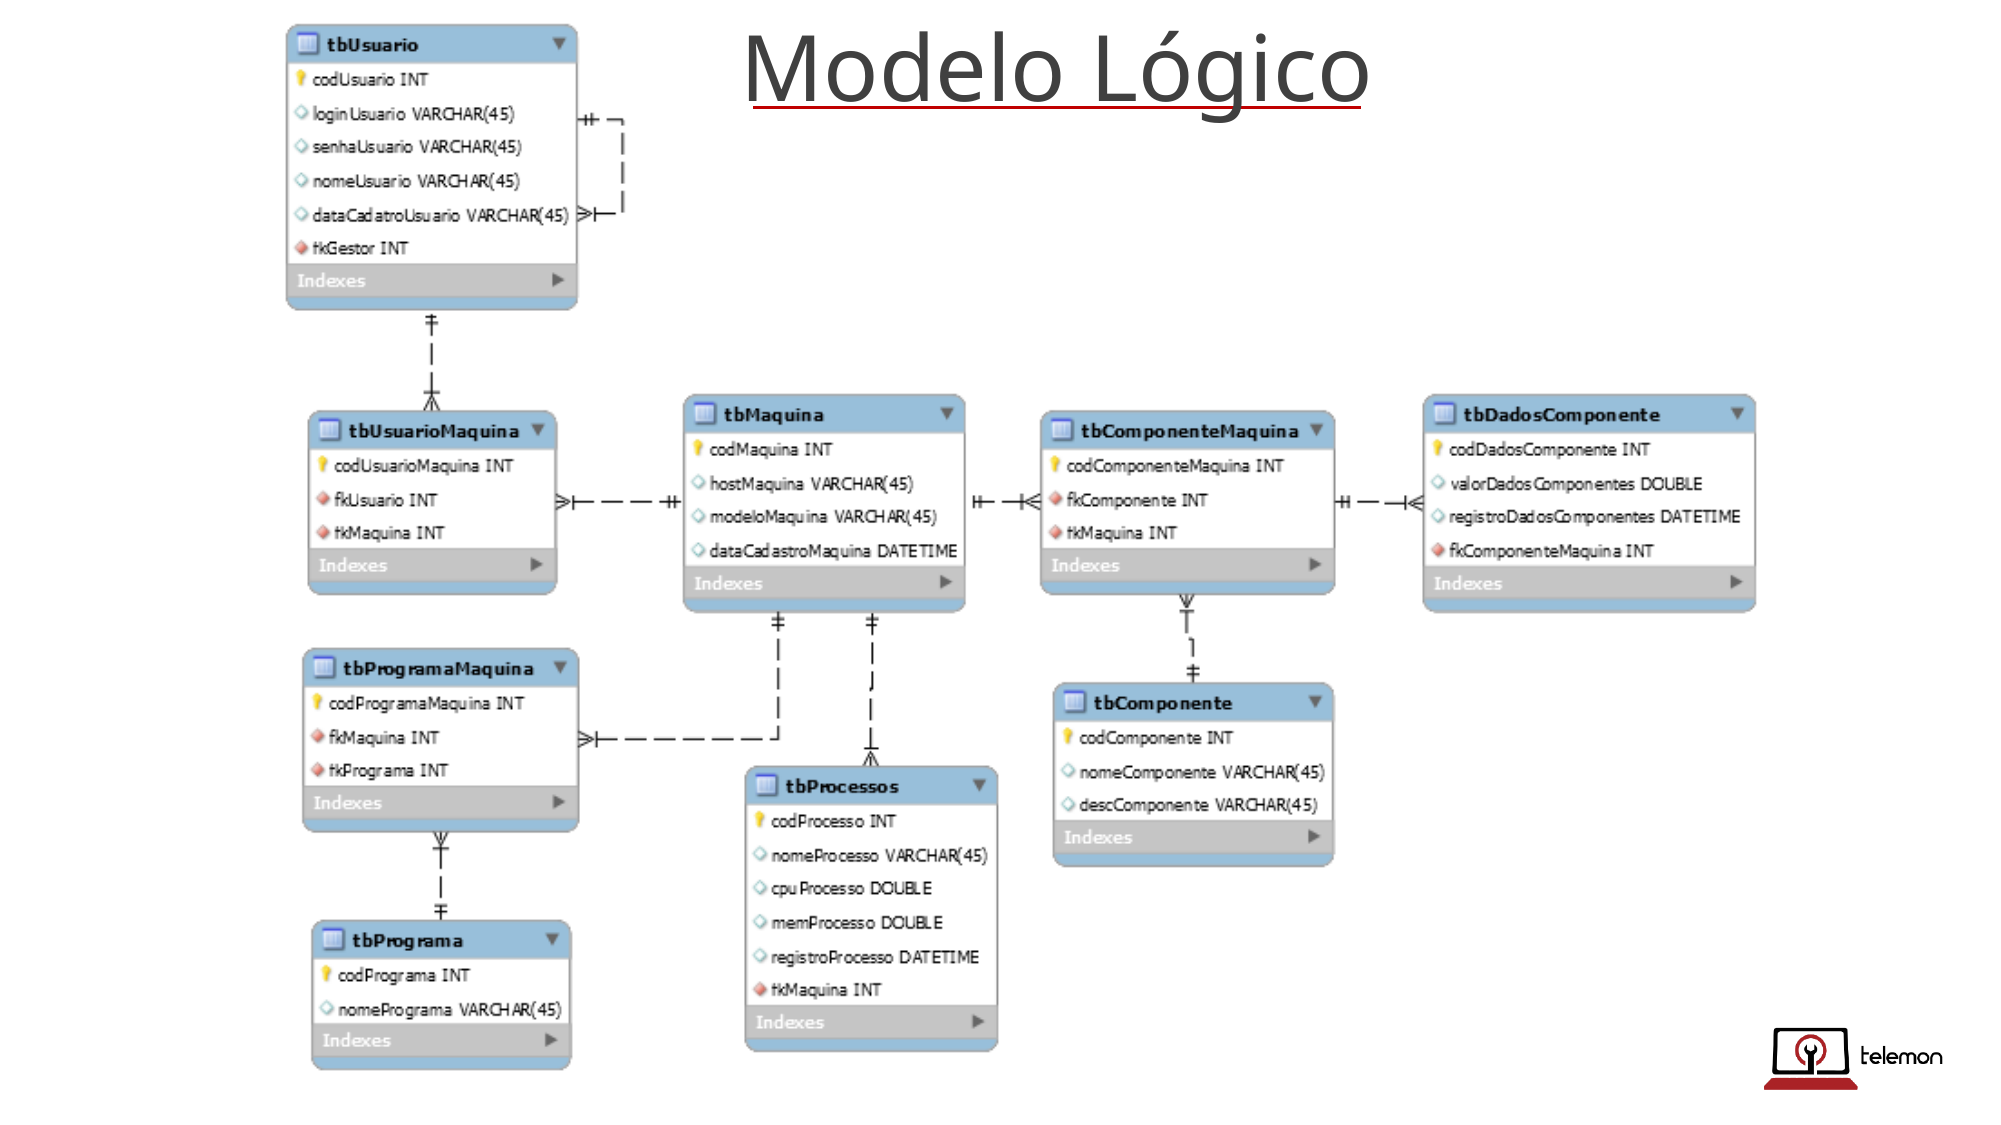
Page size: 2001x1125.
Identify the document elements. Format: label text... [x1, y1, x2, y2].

picture [279, 19, 1949, 1125]
text_box Modelo Lógico [194, 0, 1920, 144]
